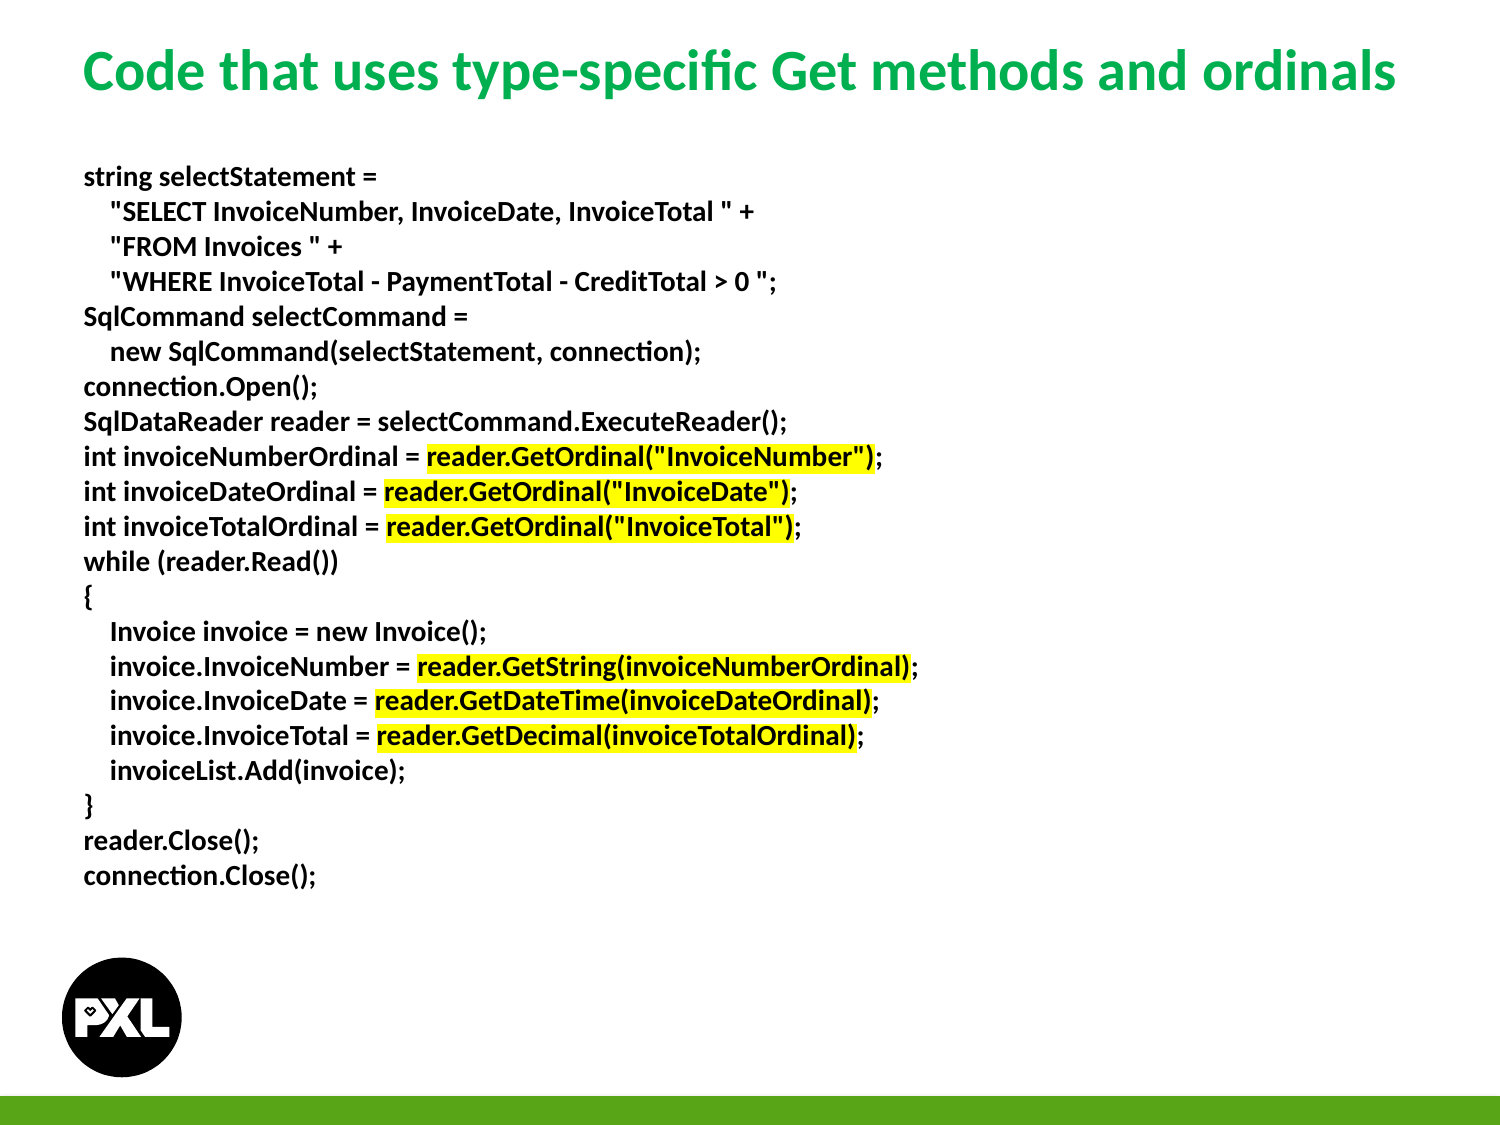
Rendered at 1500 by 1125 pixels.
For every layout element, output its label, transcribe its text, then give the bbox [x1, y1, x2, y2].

text_box Code that uses type-specific Get methods and ordinals [68, 24, 1463, 110]
text_box string selectStatement = "SELECT InvoiceNumber, InvoiceDate, InvoiceTotal " + "FROM Invoices " + "WHERE InvoiceTotal - PaymentTotal - CreditTotal > 0 "; SqlCommand selectCommand = new SqlCommand(selectStatement, connection); connection.Open(); SqlDataReader reader = selectCommand.ExecuteReader(); int invoiceNumberOrdinal = reader.GetOrdinal("InvoiceNumber"); int invoiceDateOrdinal = reader.GetOrdinal("InvoiceDate"); int invoiceTotalOrdinal = reader.GetOrdinal("InvoiceTotal"); while (reader.Read()) { Invoice invoice = new Invoice(); invoice.InvoiceNumber = reader.GetString(invoiceNumberOrdinal); invoice.InvoiceDate = reader.GetDateTime(invoiceDateOrdinal); invoice.InvoiceTotal = reader.GetDecimal(invoiceTotalOrdinal); invoiceList.Add(invoice); } reader.Close(); connection.Close(); [68, 149, 1413, 899]
